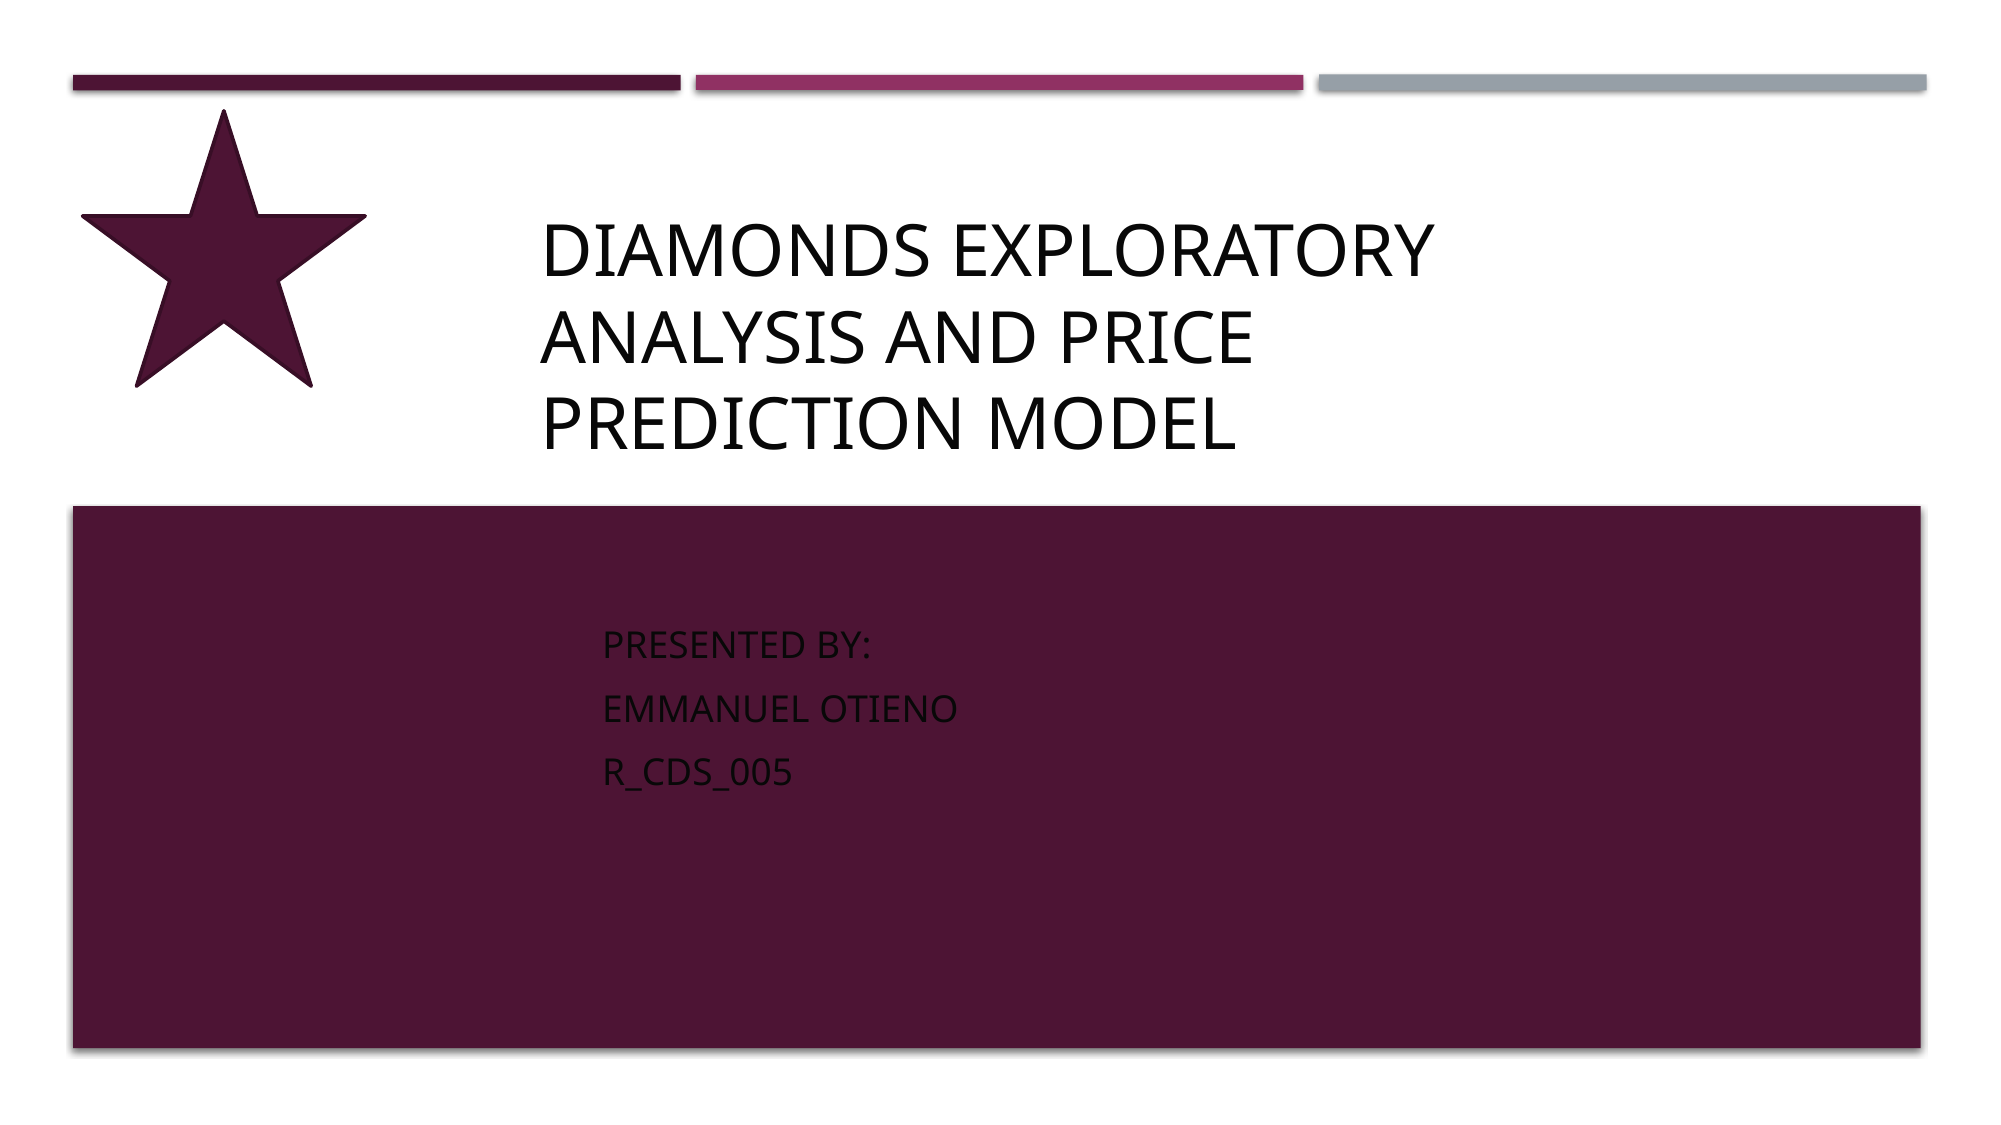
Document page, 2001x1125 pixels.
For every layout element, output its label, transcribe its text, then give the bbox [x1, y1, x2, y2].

title DIAMONDS EXPLORATORY ANALYSIS AND PRICE PREDICTION MODEL [525, 157, 1475, 511]
text_box [80, 109, 367, 388]
subtitle Presented by: Emmanuel Otieno r_cds_005 [587, 614, 1131, 802]
